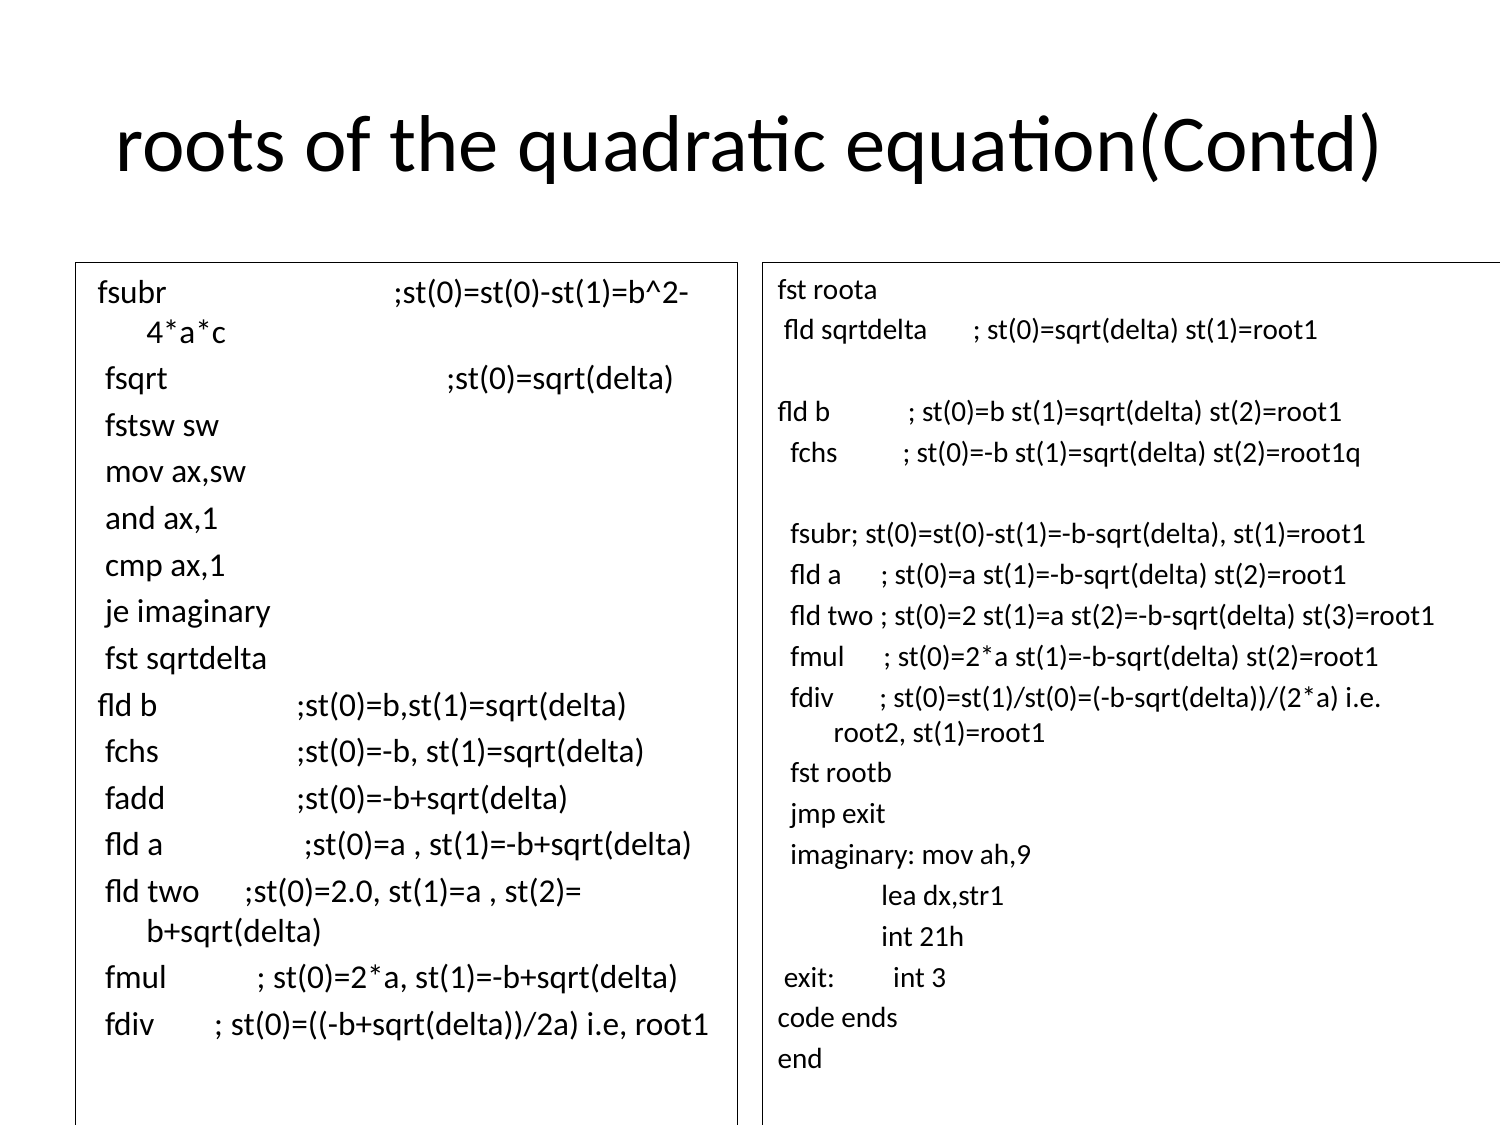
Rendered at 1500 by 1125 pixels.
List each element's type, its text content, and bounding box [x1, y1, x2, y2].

title roots of the quadratic equation(Contd) [75, 45, 1425, 233]
list fsubr ;st(0)=st(0)-st(1)=b^2-4*a*c fsqrt ;st(0)=sqrt(delta) fstsw sw mov ax,sw and ax,1 cmp ax,1 je imaginary fst sqrtdelta fld b ;st(0)=b,st(1)=sqrt(delta) fchs ;st(0)=-b, st(1)=sqrt(delta) fadd ;st(0)=-b+sqrt(delta) fld a ;st(0)=a , st(1)=-b+sqrt(delta) fld two ;st(0)=2.0, st(1)=a , st(2)= b+sqrt(delta) fmul ; st(0)=2*a, st(1)=-b+sqrt(delta) fdiv ; st(0)=((-b+sqrt(delta))/2a) i.e, root1 [75, 262, 738, 1125]
list fst roota fld sqrtdelta ; st(0)=sqrt(delta) st(1)=root1 fld b ; st(0)=b st(1)=sqrt(delta) st(2)=root1 fchs ; st(0)=-b st(1)=sqrt(delta) st(2)=root1q fsubr; st(0)=st(0)-st(1)=-b-sqrt(delta), st(1)=root1 fld a ; st(0)=a st(1)=-b-sqrt(delta) st(2)=root1 fld two ; st(0)=2 st(1)=a st(2)=-b-sqrt(delta) st(3)=root1 fmul ; st(0)=2*a st(1)=-b-sqrt(delta) st(2)=root1 fdiv ; st(0)=st(1)/st(0)=(-b-sqrt(delta))/(2*a) i.e. root2, st(1)=root1 fst rootb jmp exit imaginary: mov ah,9 lea dx,str1 int 21h exit: int 3 code ends end [762, 262, 1500, 1125]
